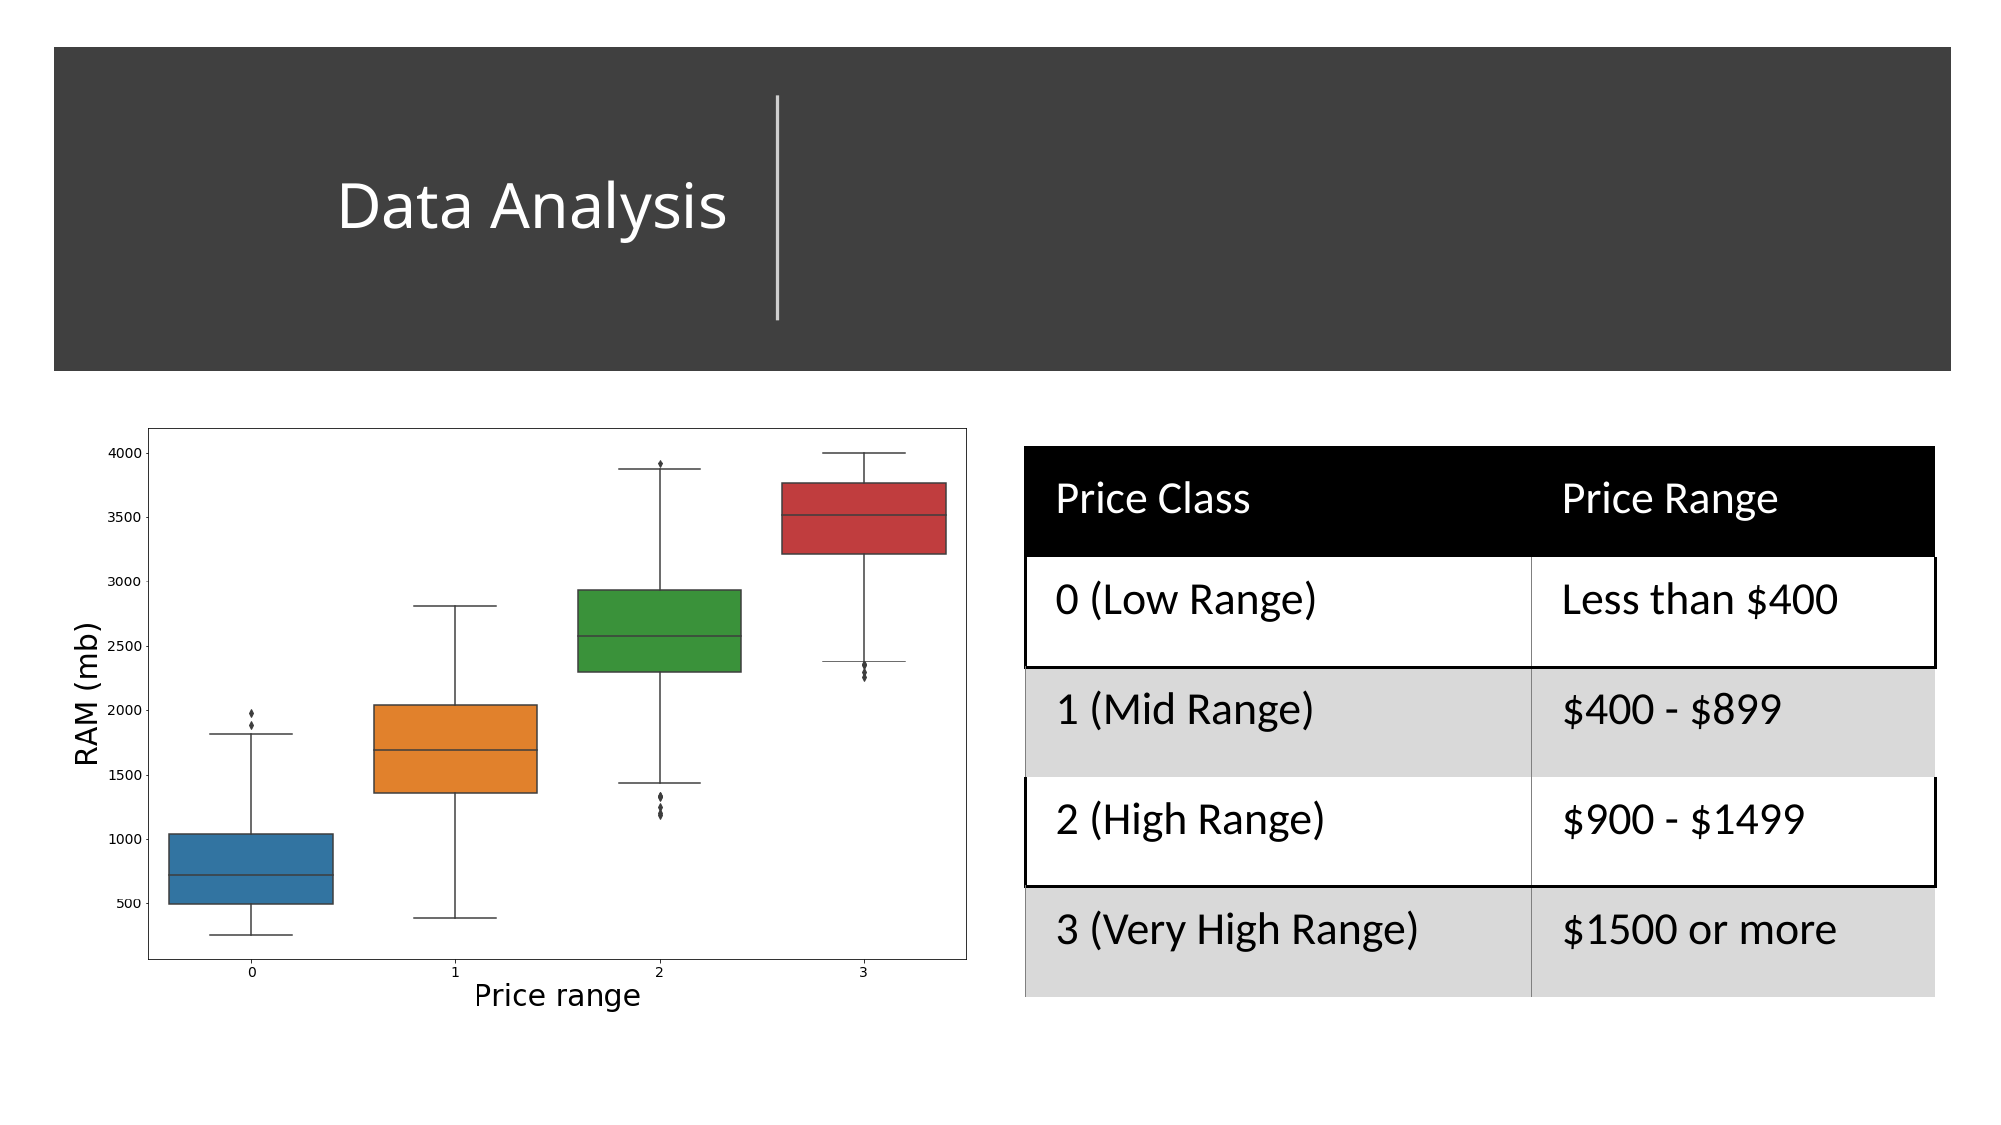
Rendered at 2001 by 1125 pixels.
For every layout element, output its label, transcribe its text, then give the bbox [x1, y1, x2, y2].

table_cell $400 - $899 [1532, 669, 1935, 777]
picture [64, 423, 977, 1020]
title Data Analysis [106, 83, 744, 334]
table_cell 0 (Low Range) [1027, 557, 1531, 666]
text_box [63, 57, 1942, 361]
table_header Price Range [1533, 449, 1935, 557]
table_cell 3 (Very High Range) [1026, 888, 1531, 997]
table_header Price Class [1027, 449, 1530, 557]
table_cell Less than $400 [1532, 557, 1934, 666]
table_cell 2 (High Range) [1027, 777, 1531, 885]
table_cell $1500 or more [1532, 888, 1935, 997]
table_cell $900 - $1499 [1532, 777, 1934, 885]
table_cell 1 (Mid Range) [1026, 669, 1531, 777]
